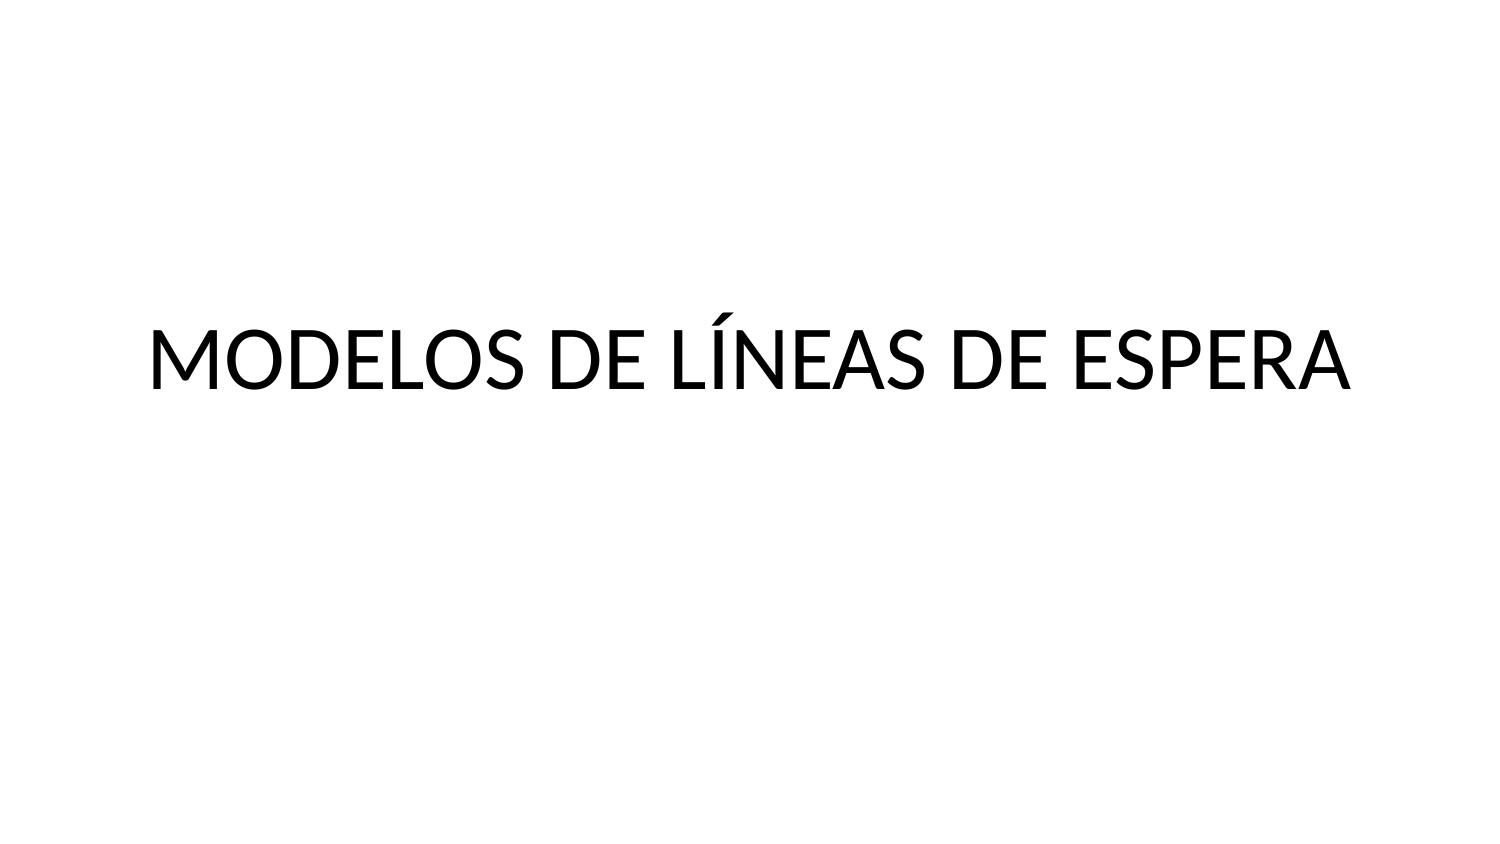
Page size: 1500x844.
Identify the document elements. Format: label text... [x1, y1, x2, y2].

title MODELOS DE LÍNEAS DE ESPERA [112, 262, 1388, 443]
